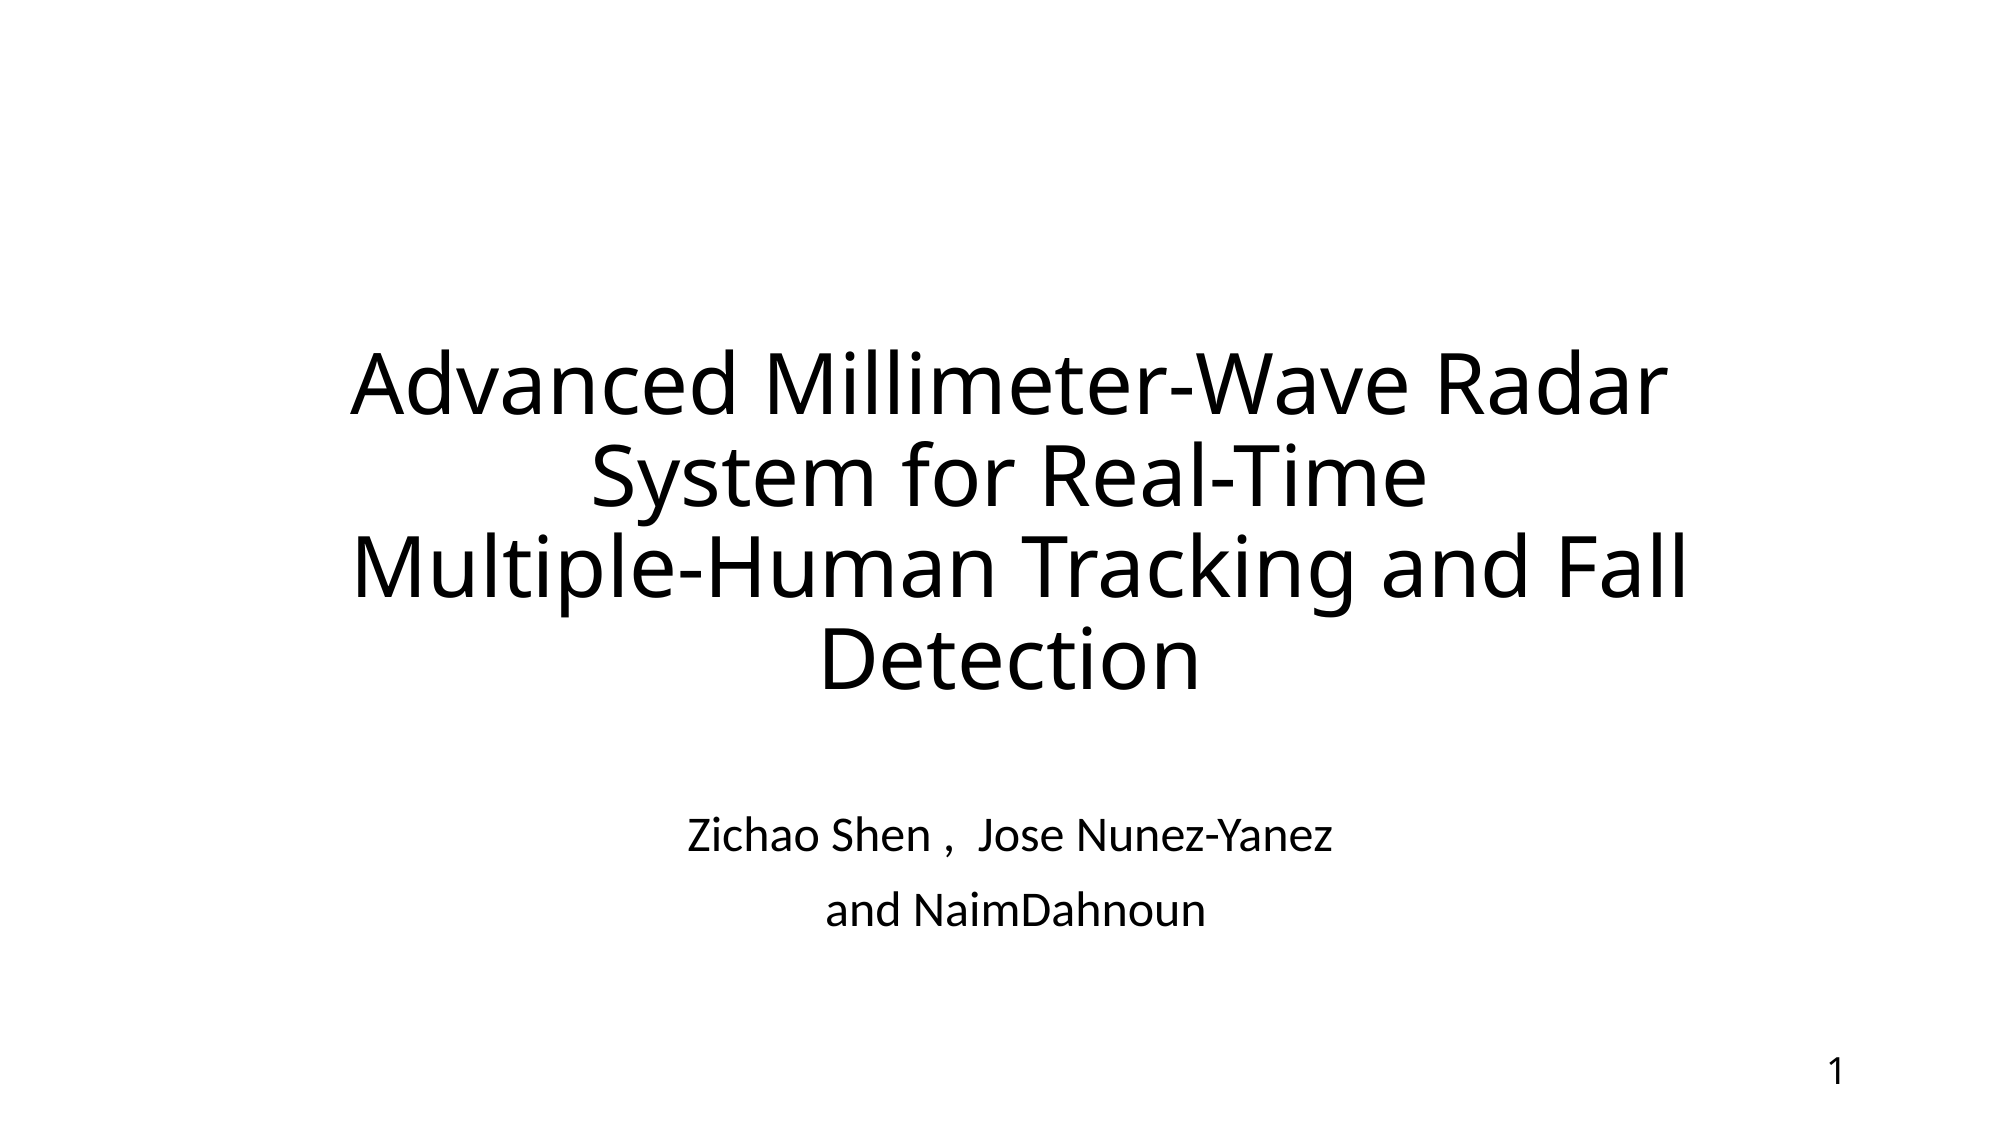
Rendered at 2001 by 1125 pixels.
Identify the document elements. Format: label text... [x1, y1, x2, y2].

subtitle Zichao Shen , Jose Nunez-Yanez and NaimDahnoun [260, 801, 1761, 1073]
slide_number 1 [1412, 1042, 1863, 1103]
title Advanced Millimeter-Wave Radar System for Real-Time Multiple-Human Tracking and Fall Detection [260, 323, 1761, 716]
